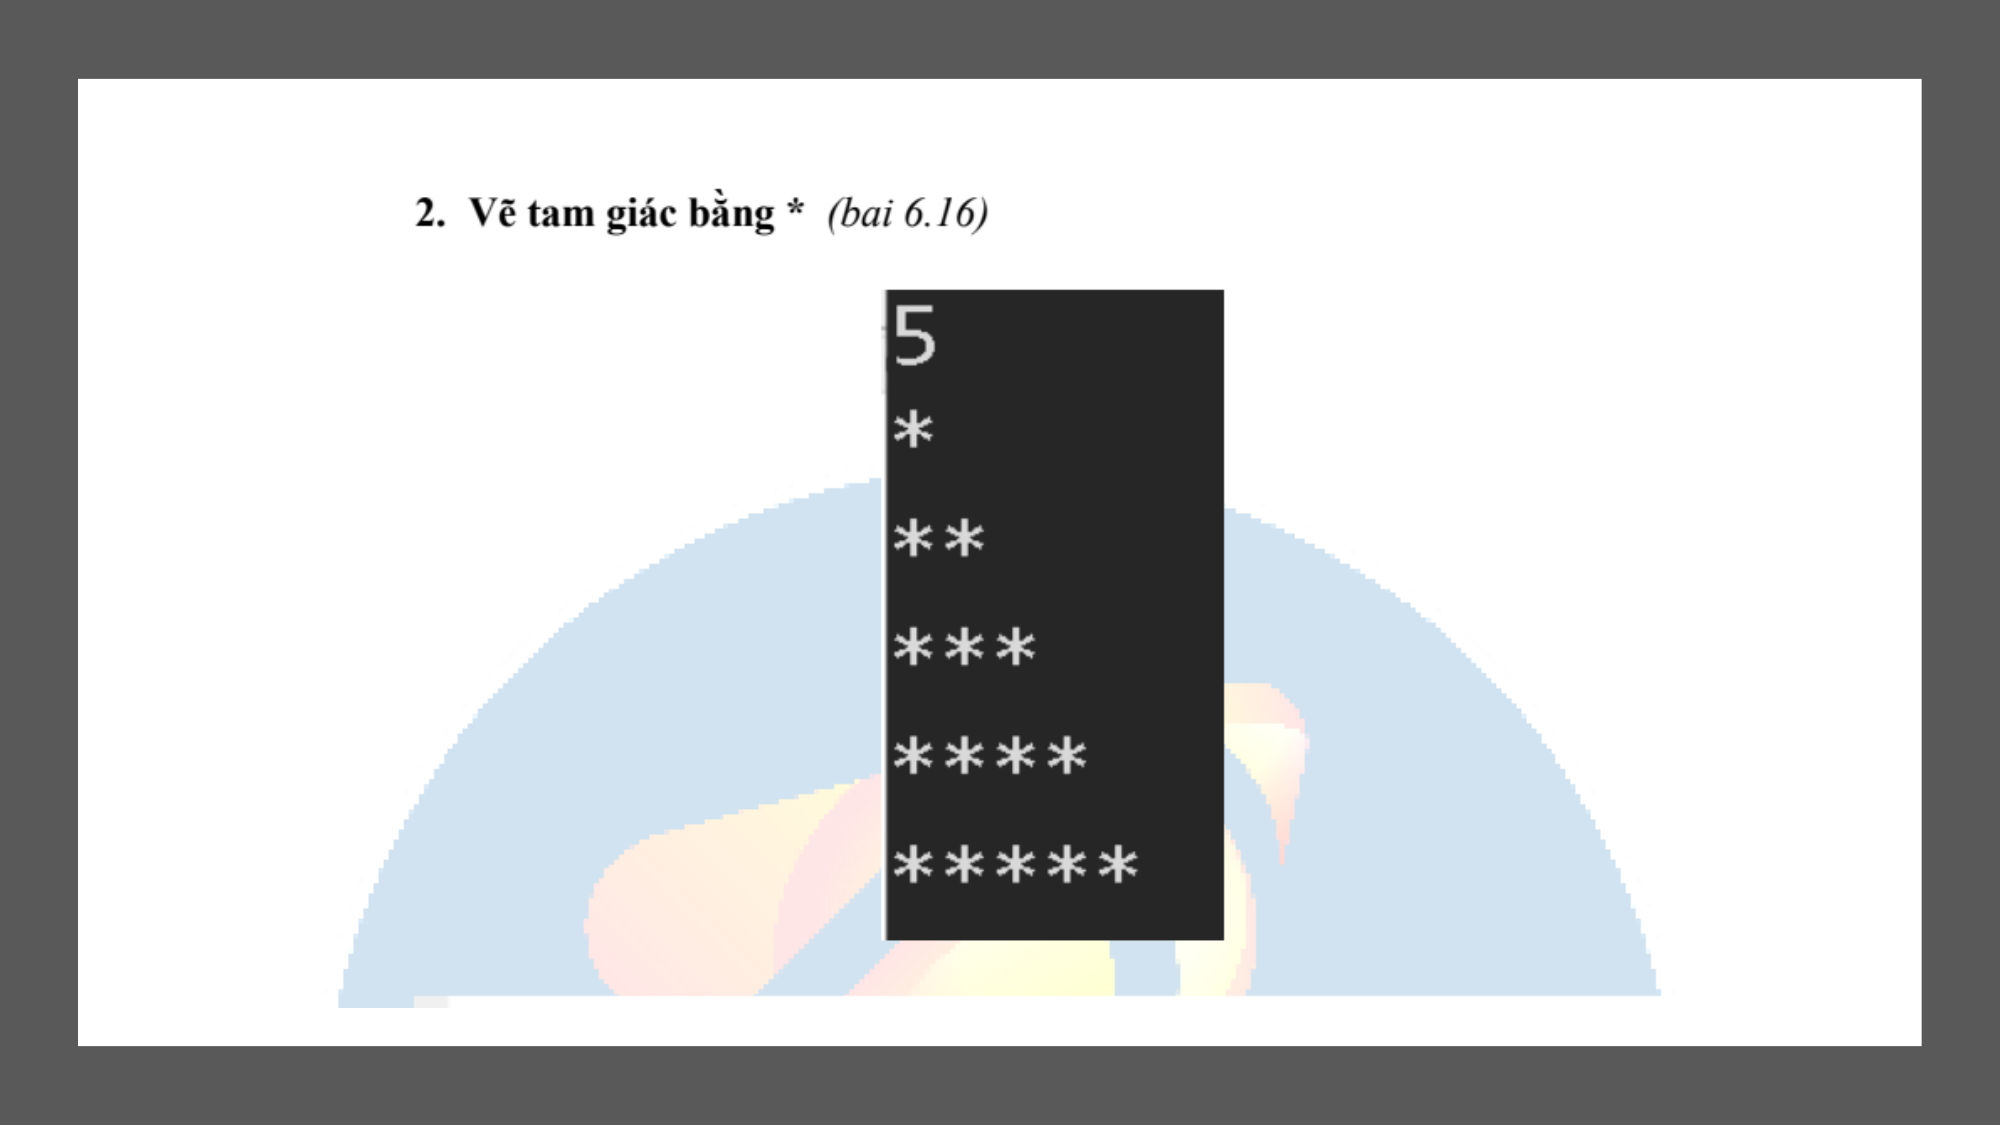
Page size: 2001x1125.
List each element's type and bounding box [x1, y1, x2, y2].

picture [105, 117, 1895, 1008]
text_box [0, 0, 2000, 1125]
text_box [77, 78, 1923, 1047]
